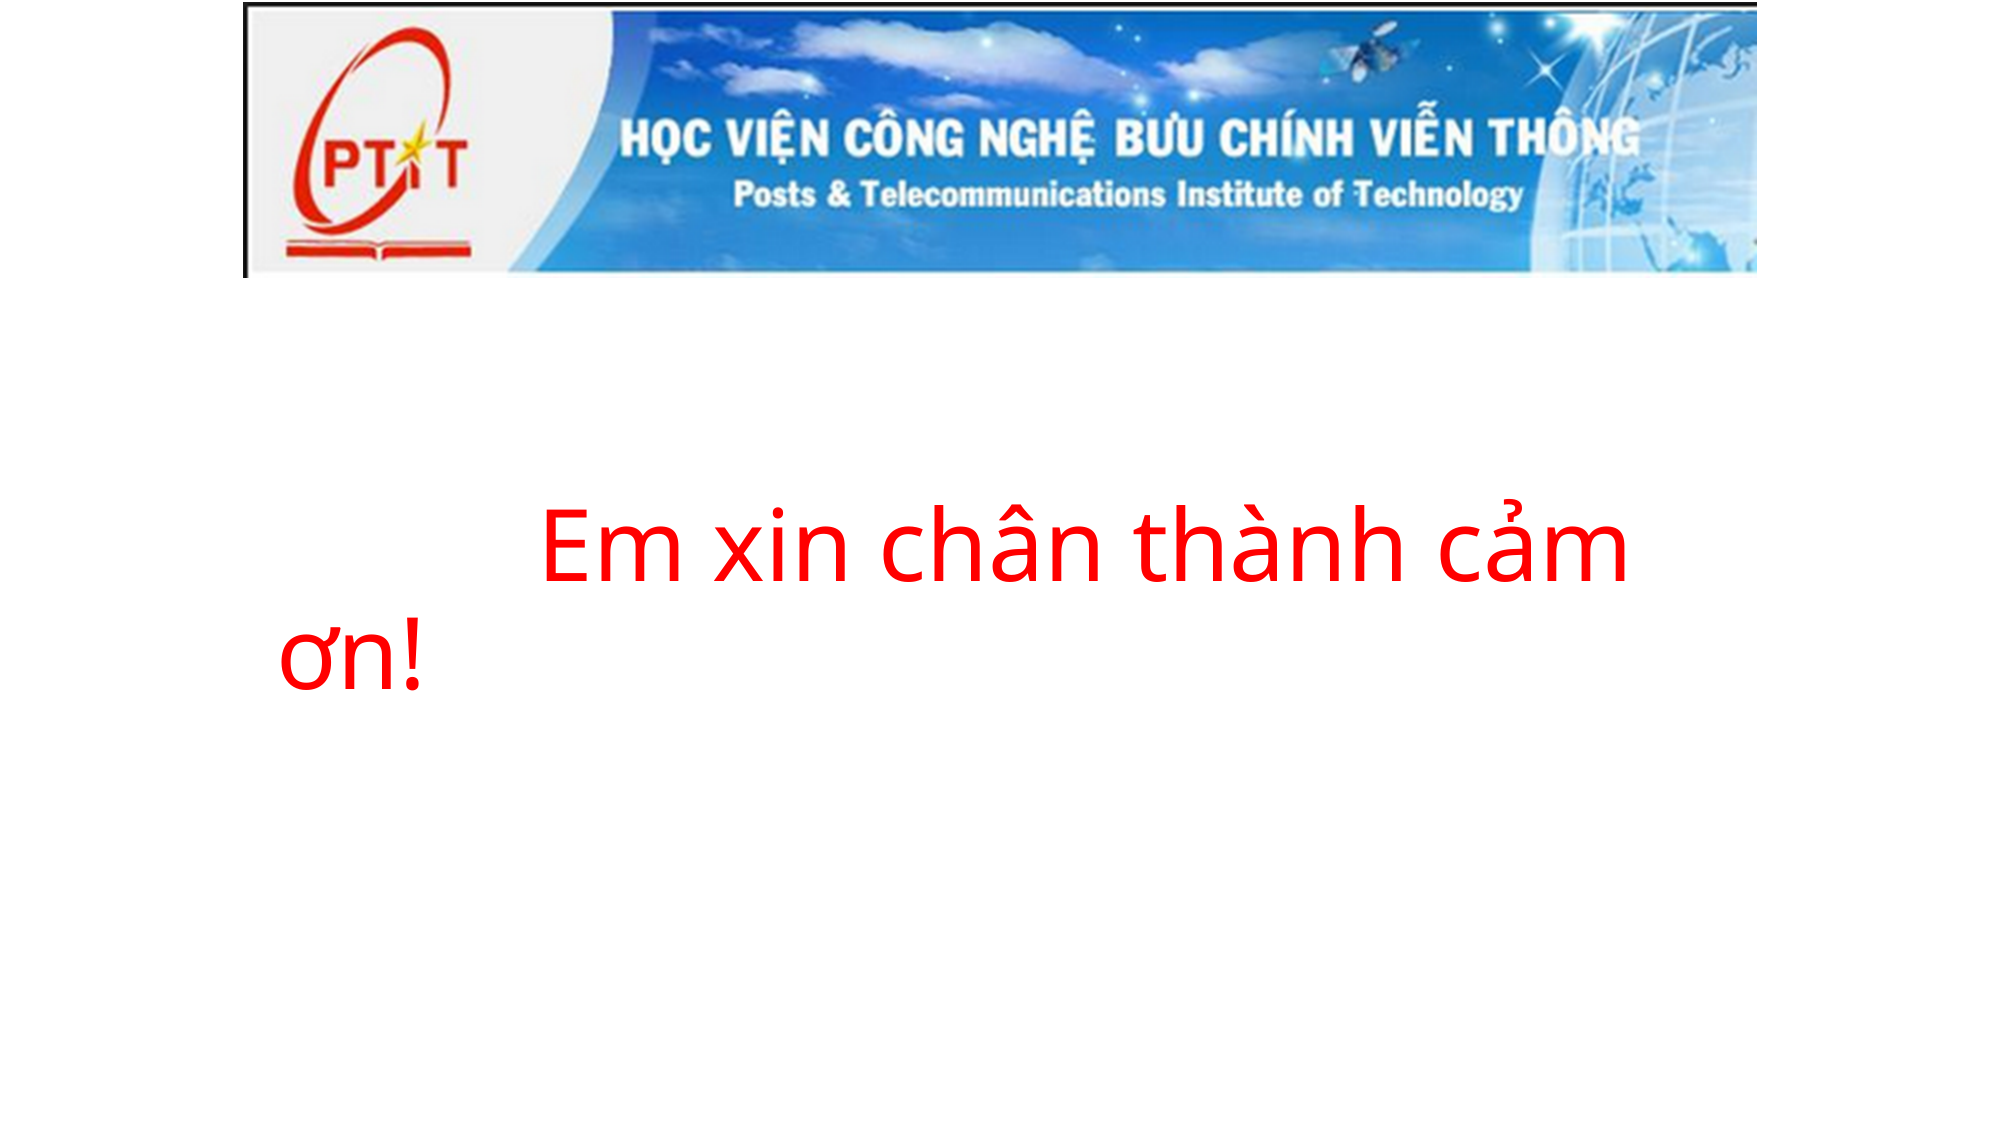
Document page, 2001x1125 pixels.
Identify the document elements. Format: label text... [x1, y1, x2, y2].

picture [243, 2, 1757, 278]
title Em xin chân thành cảm ơn! [261, 299, 1749, 907]
